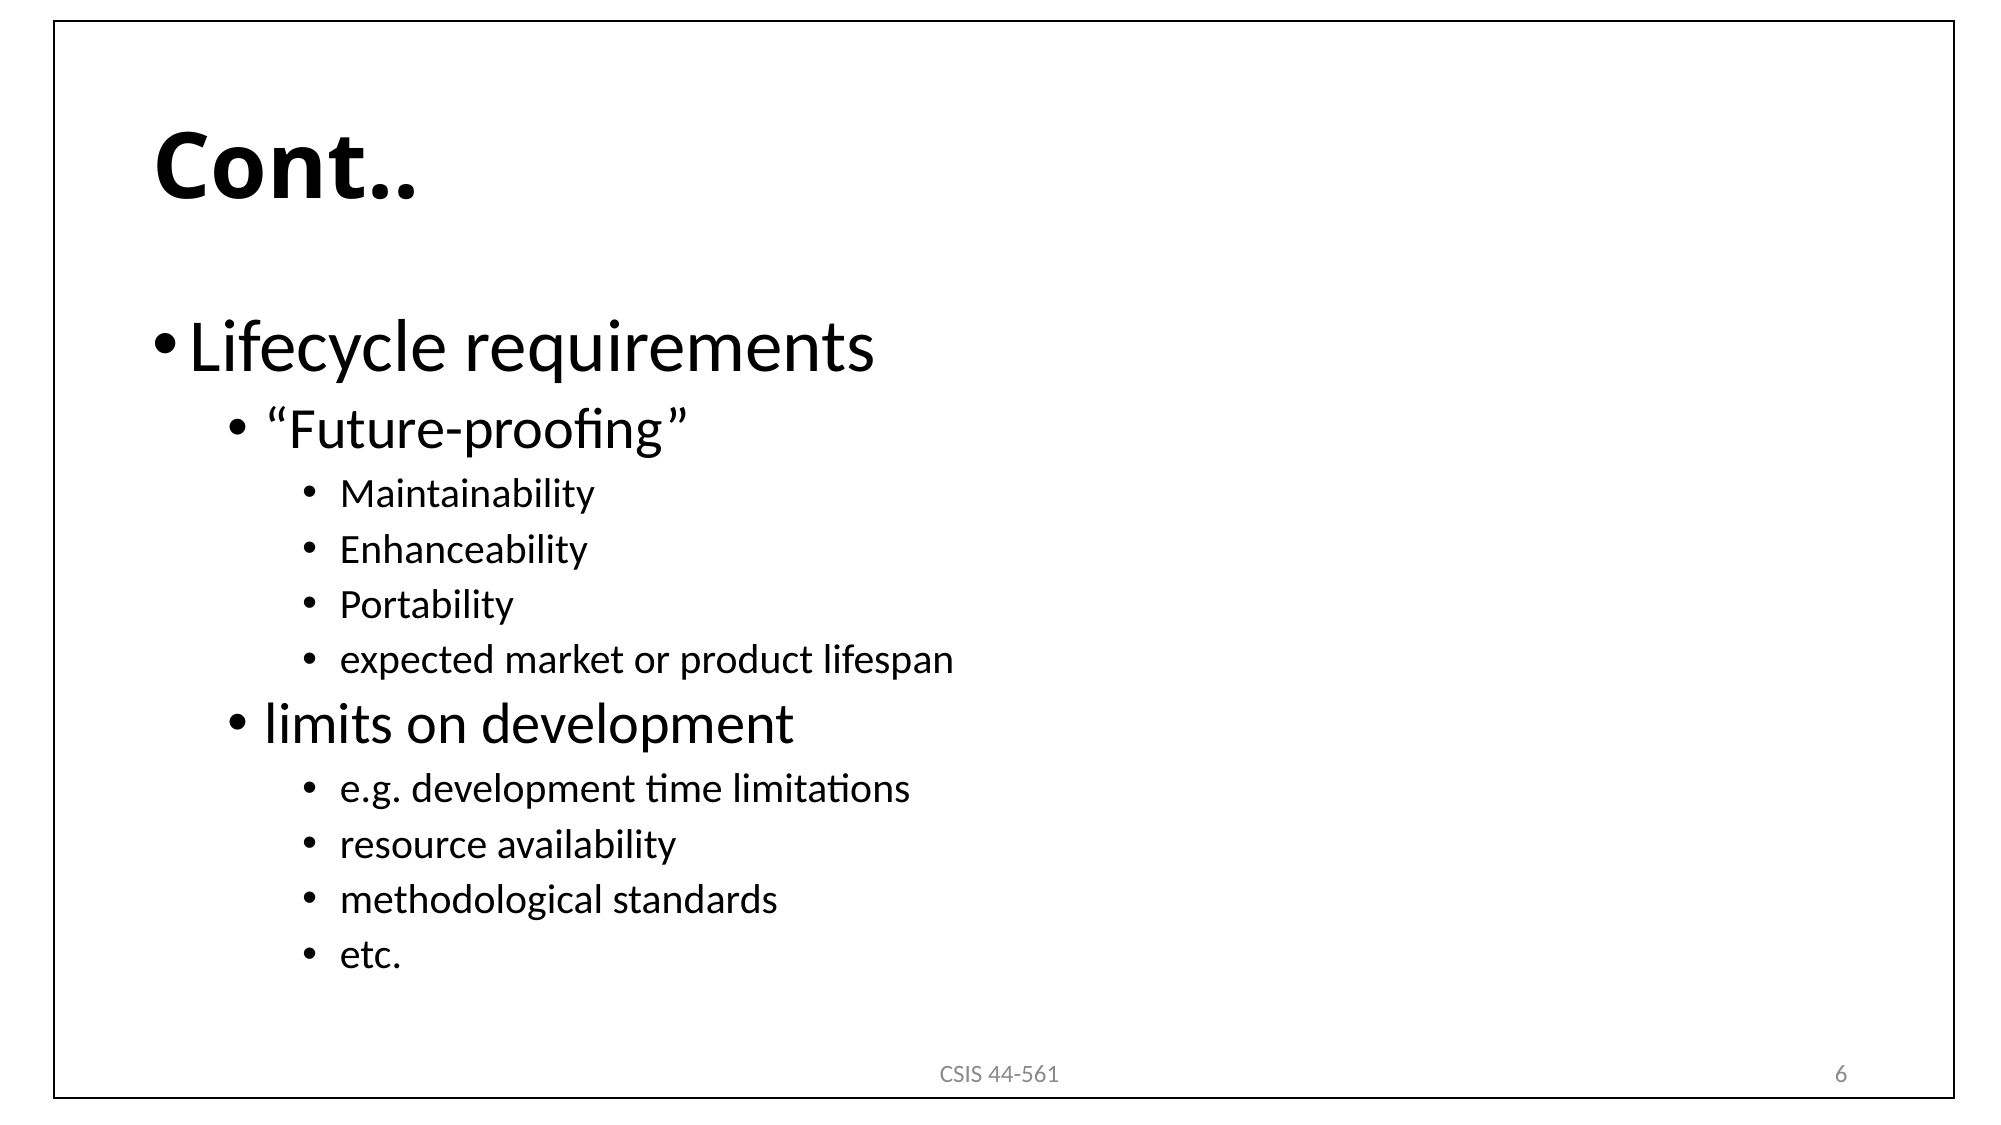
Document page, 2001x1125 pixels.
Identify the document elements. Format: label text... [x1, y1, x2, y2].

slide_number 6 [1412, 1042, 1863, 1103]
footer CSIS 44-561 [662, 1042, 1338, 1103]
title Cont.. [137, 59, 1863, 278]
list Lifecycle requirements “Future-proofing” Maintainability Enhanceability Portability expected market or product lifespan limits on development e.g. development time limitations resource availability methodological standards etc. [137, 299, 1863, 1014]
